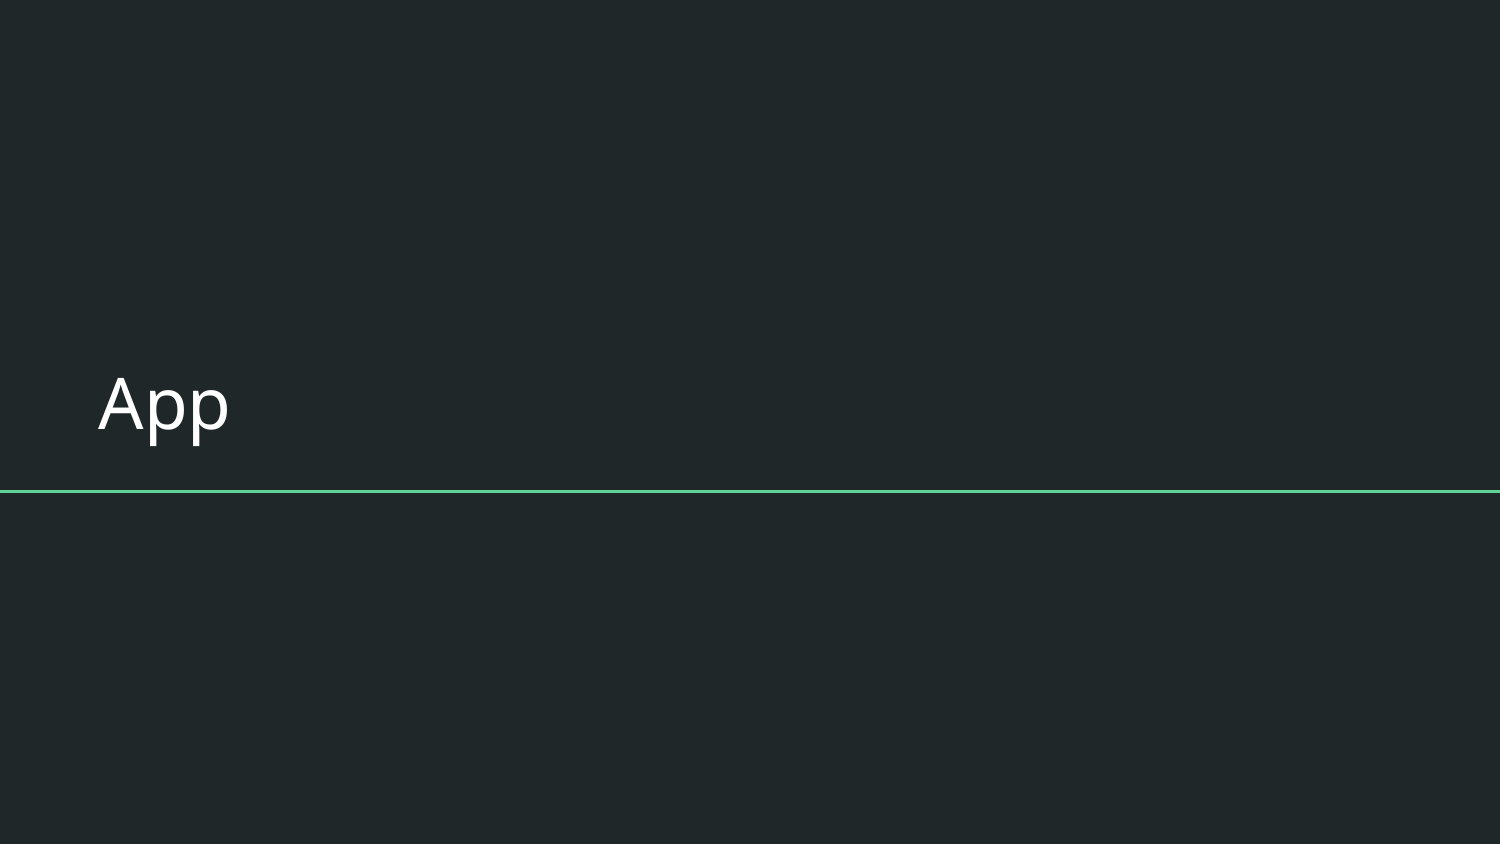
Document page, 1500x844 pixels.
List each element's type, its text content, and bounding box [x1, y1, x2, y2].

title App [83, 337, 1417, 466]
